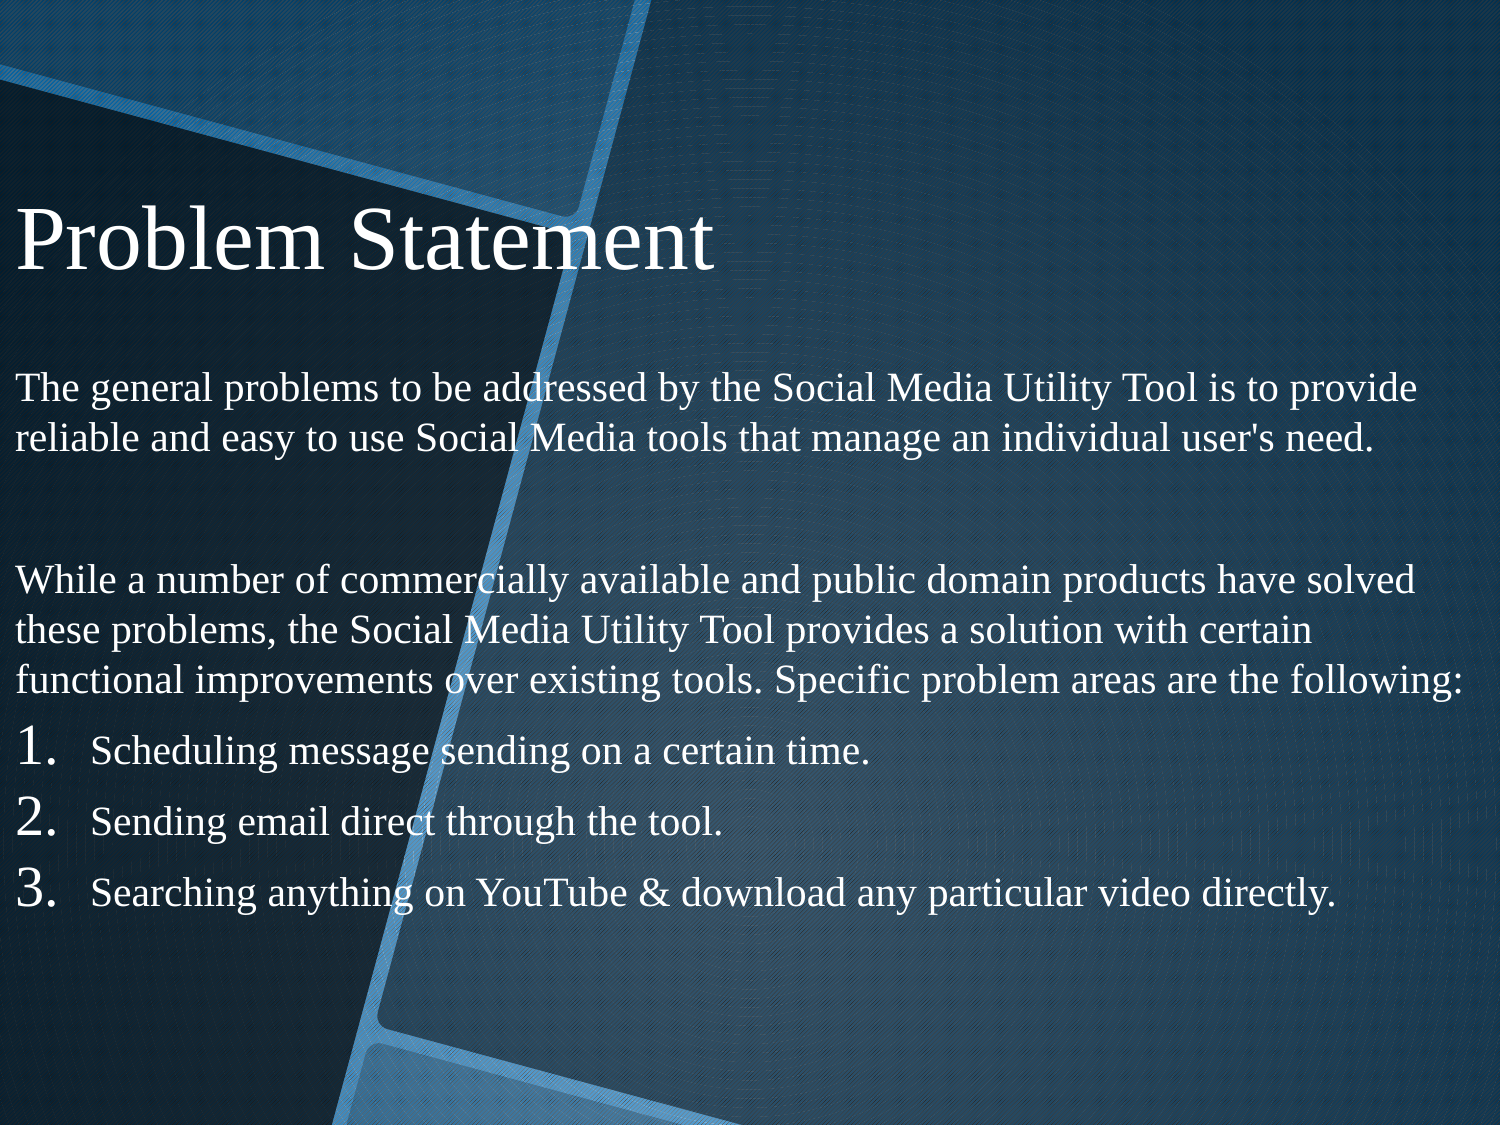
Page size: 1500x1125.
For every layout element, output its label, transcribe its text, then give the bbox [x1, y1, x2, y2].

list The general problems to be addressed by the Social Media Utility Tool is to provide reliable and easy to use Social Media tools that manage an individual user's need. While a number of commercially available and public domain products have solved these problems, the Social Media Utility Tool provides a solution with certain functional improvements over existing tools. Specific problem areas are the following: Scheduling message sending on a certain time. Sending email direct through the tool. Searching anything on YouTube & download any particular video directly. [0, 292, 1500, 1125]
title Problem Statement [0, 0, 831, 292]
